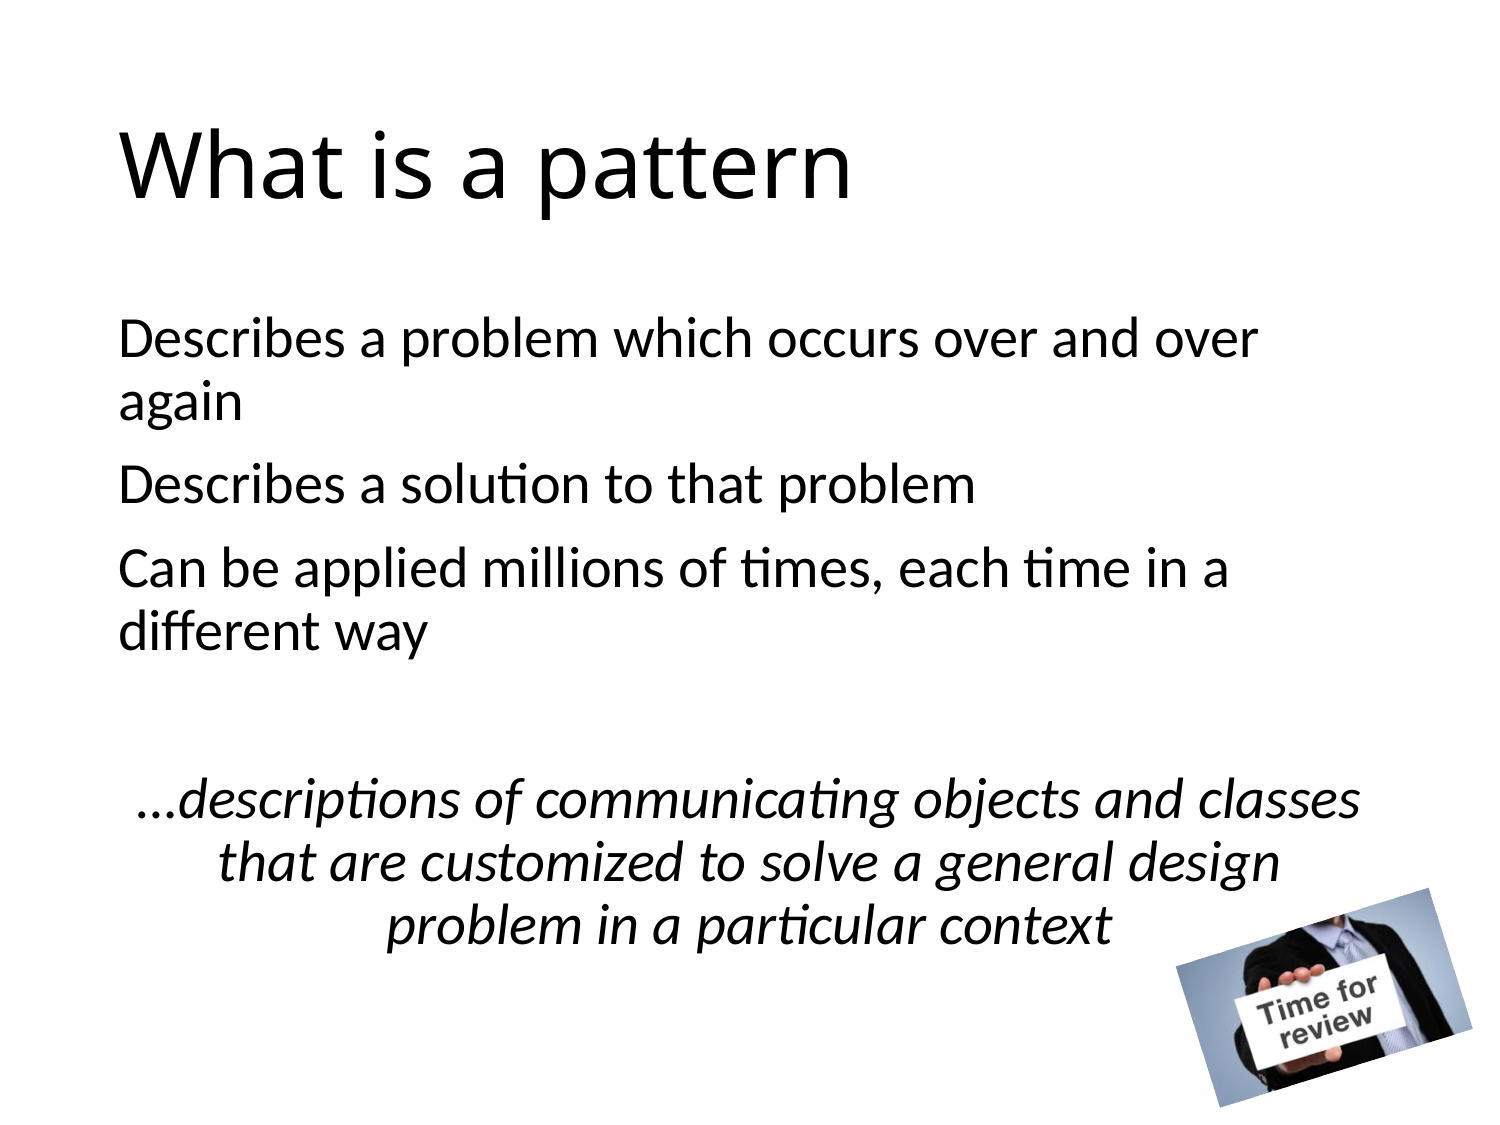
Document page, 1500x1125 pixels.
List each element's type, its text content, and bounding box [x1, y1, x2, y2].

picture [1176, 888, 1472, 1107]
list Describes a problem which occurs over and over again Describes a solution to that problem Can be applied millions of times, each time in a different way …descriptions of communicating objects and classes that are customized to solve a general design problem in a particular context [103, 299, 1397, 1014]
title What is a pattern [103, 59, 1397, 278]
